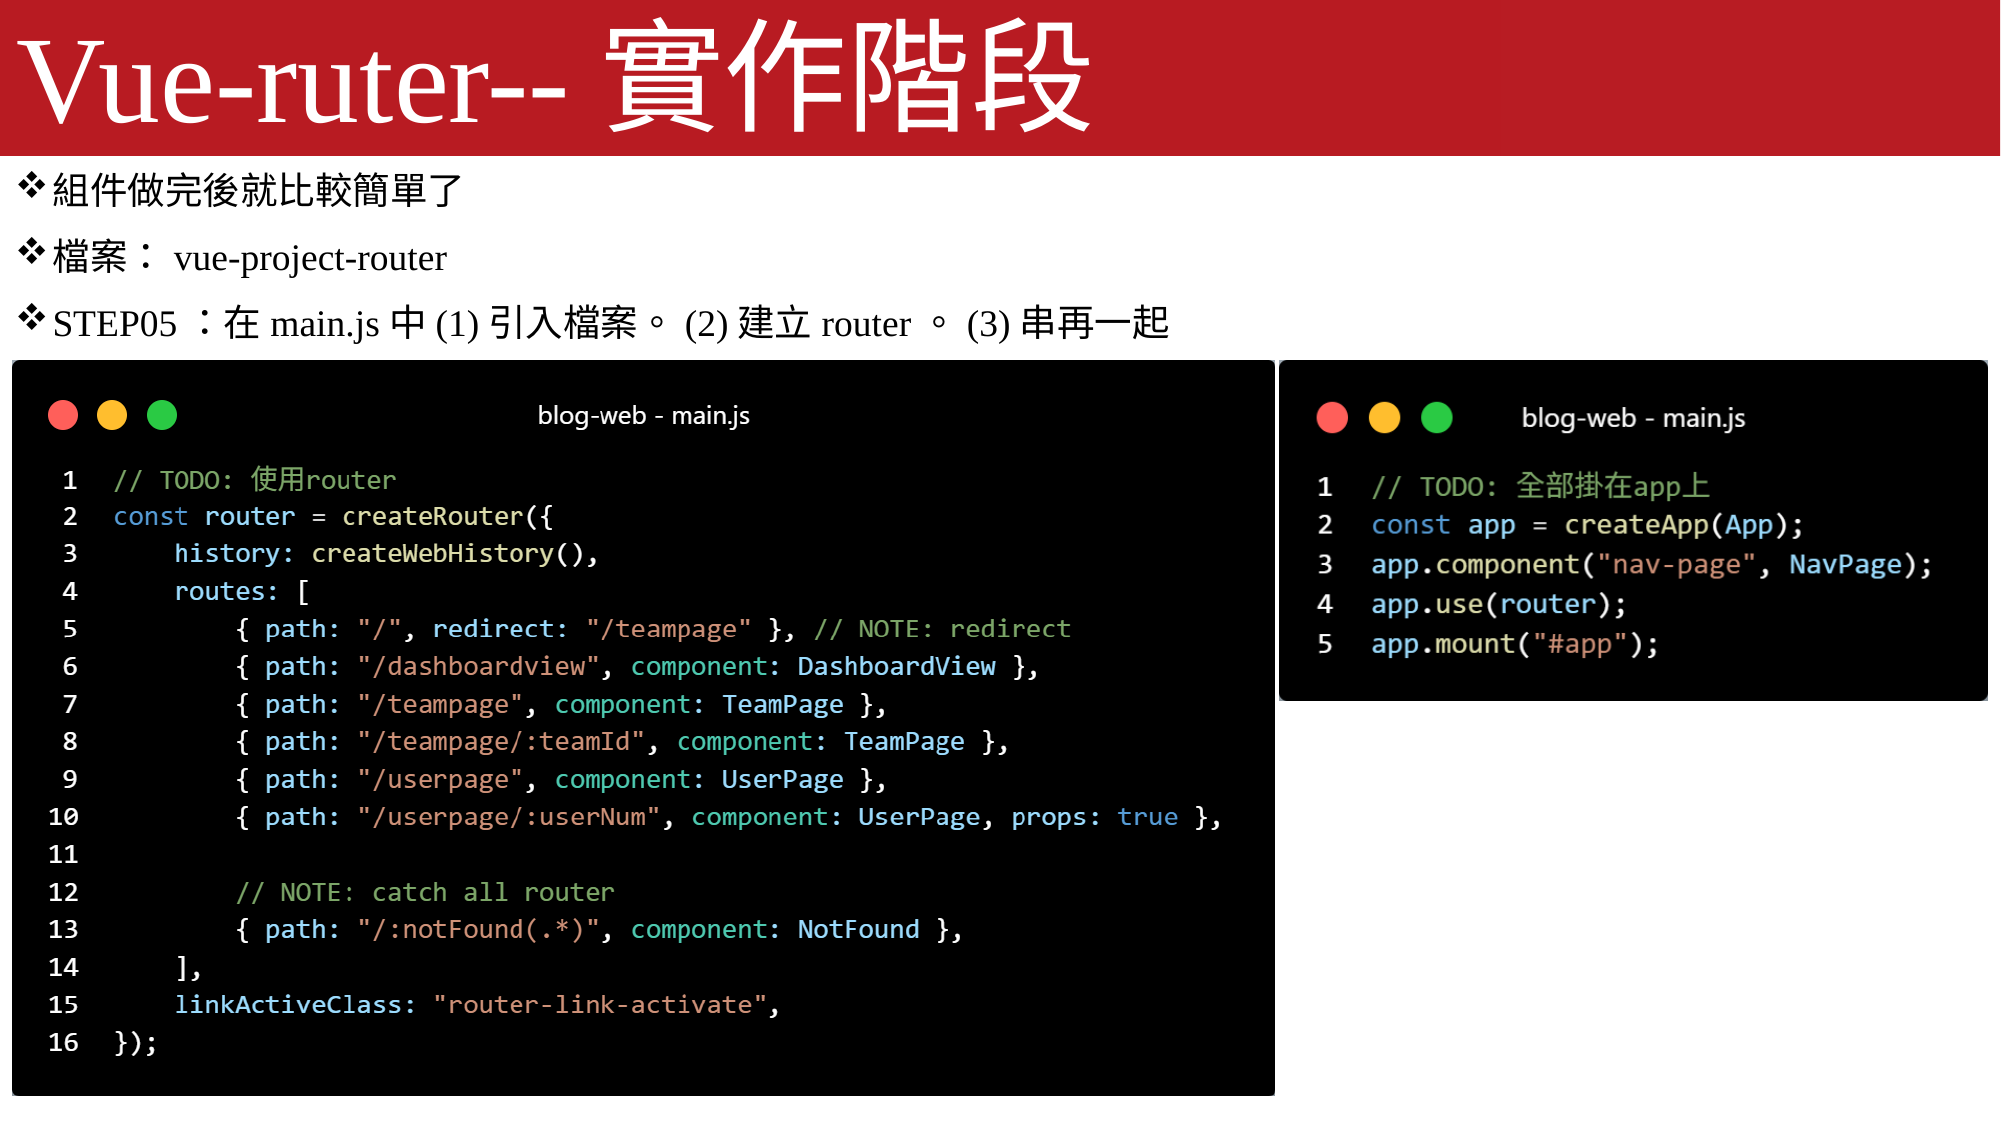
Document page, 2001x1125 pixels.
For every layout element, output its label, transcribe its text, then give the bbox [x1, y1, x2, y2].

picture [1279, 360, 1988, 701]
list 組件做完後就比較簡單了 檔案：vue-project-router STEP05：在main.js中(1)引入檔案。(2)建立router。(3)串再一起 [0, 159, 1988, 987]
picture [12, 360, 1275, 1096]
title Vue-ruter--實作階段 [1, 0, 1727, 156]
